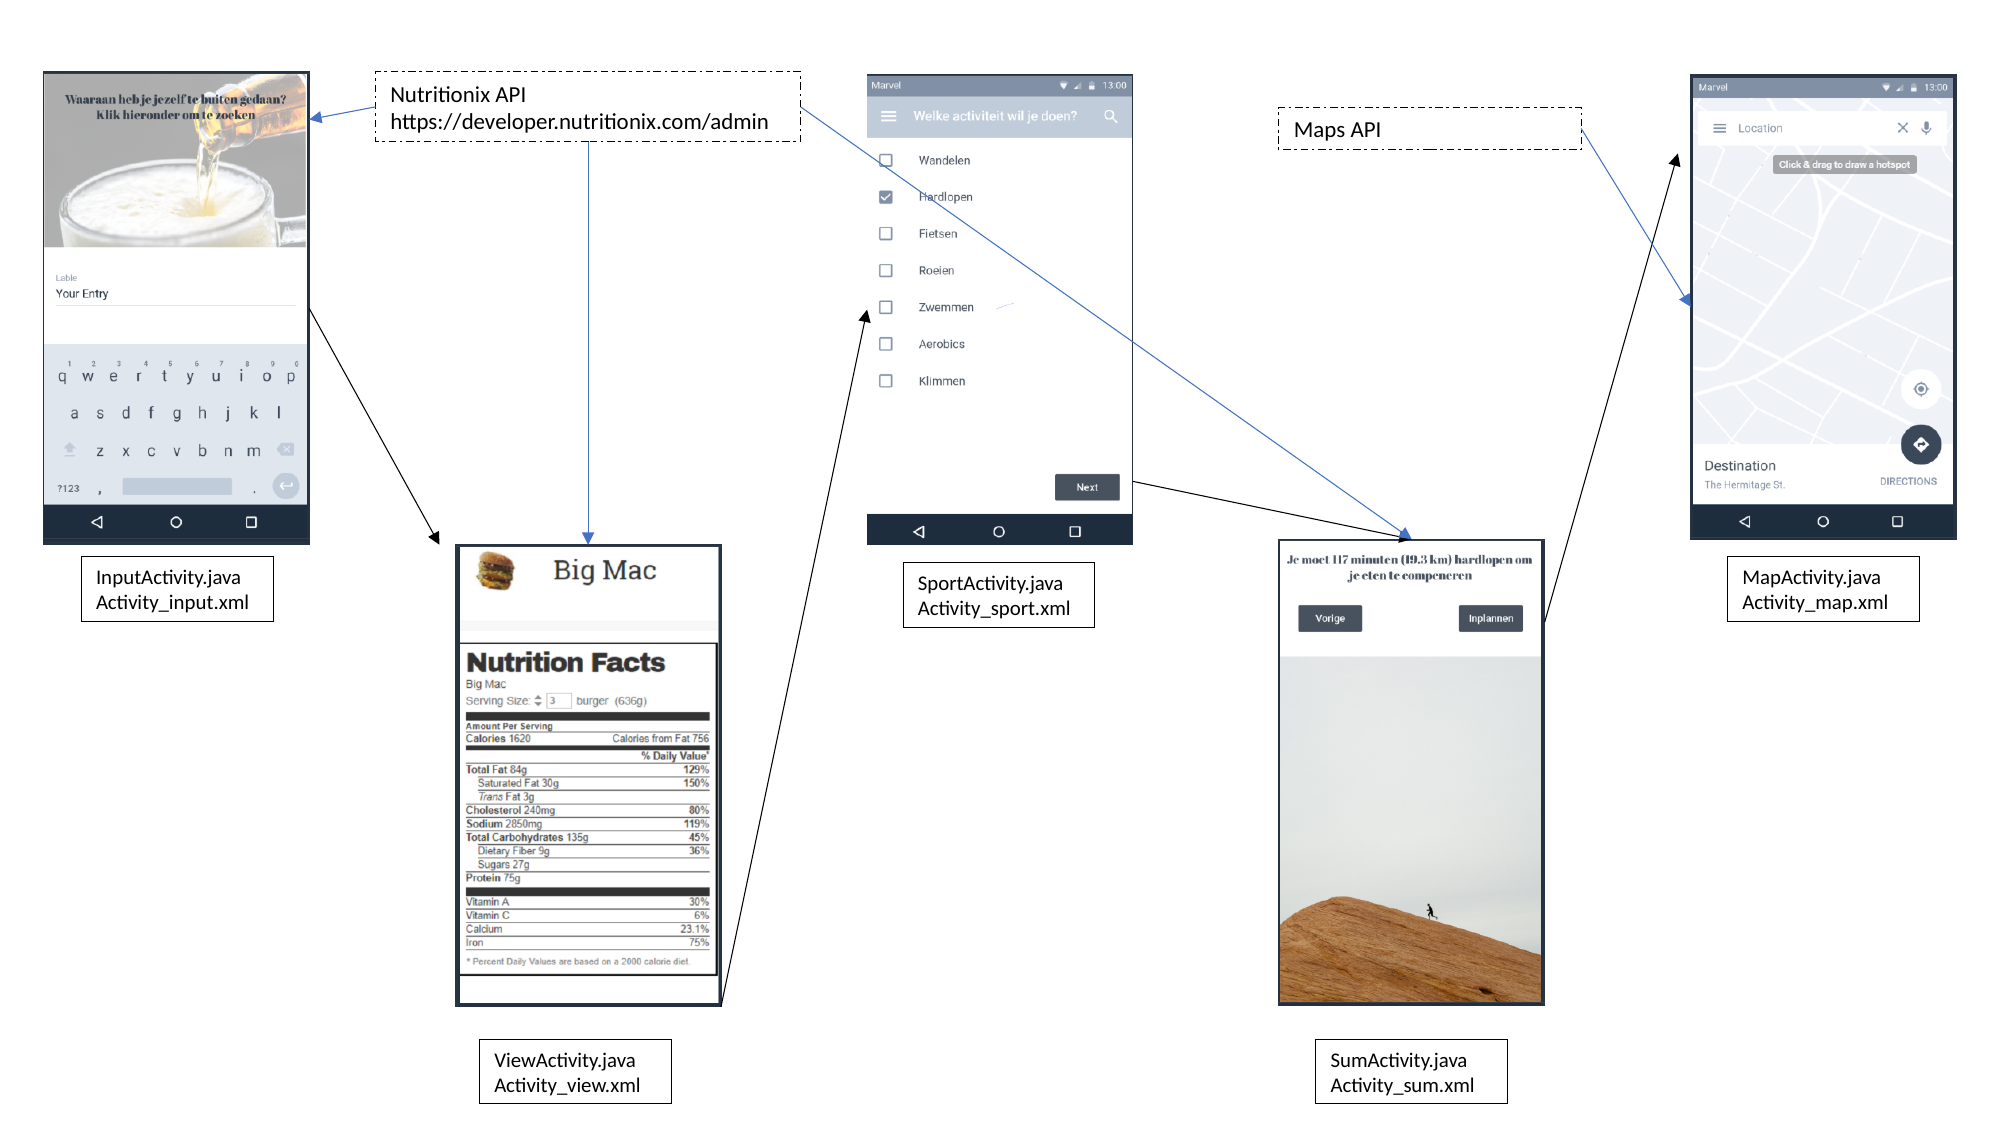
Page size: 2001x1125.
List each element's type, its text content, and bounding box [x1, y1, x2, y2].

text_box Nutritionix API https://developer.nutritionix.com/admin [375, 71, 801, 142]
text_box ViewActivity.java Activity_view.xml [479, 1039, 672, 1104]
picture [1690, 74, 1957, 540]
picture [43, 71, 310, 545]
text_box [800, 107, 1412, 540]
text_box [309, 107, 376, 120]
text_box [720, 309, 868, 1007]
text_box InputActivity.java Activity_input.xml [81, 556, 274, 622]
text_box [309, 308, 440, 545]
picture [455, 544, 720, 1007]
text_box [1581, 128, 1691, 307]
picture [868, 540, 1133, 545]
picture [867, 74, 1133, 107]
picture [1278, 539, 1545, 1006]
text_box MapActivity.java Activity_map.xml [1727, 556, 1920, 622]
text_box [1544, 153, 1678, 622]
text_box SportActivity.java Activity_sport.xml [903, 562, 1095, 628]
text_box Maps API [1412, 107, 1582, 150]
text_box SumActivity.java Activity_sum.xml [1315, 1039, 1508, 1104]
